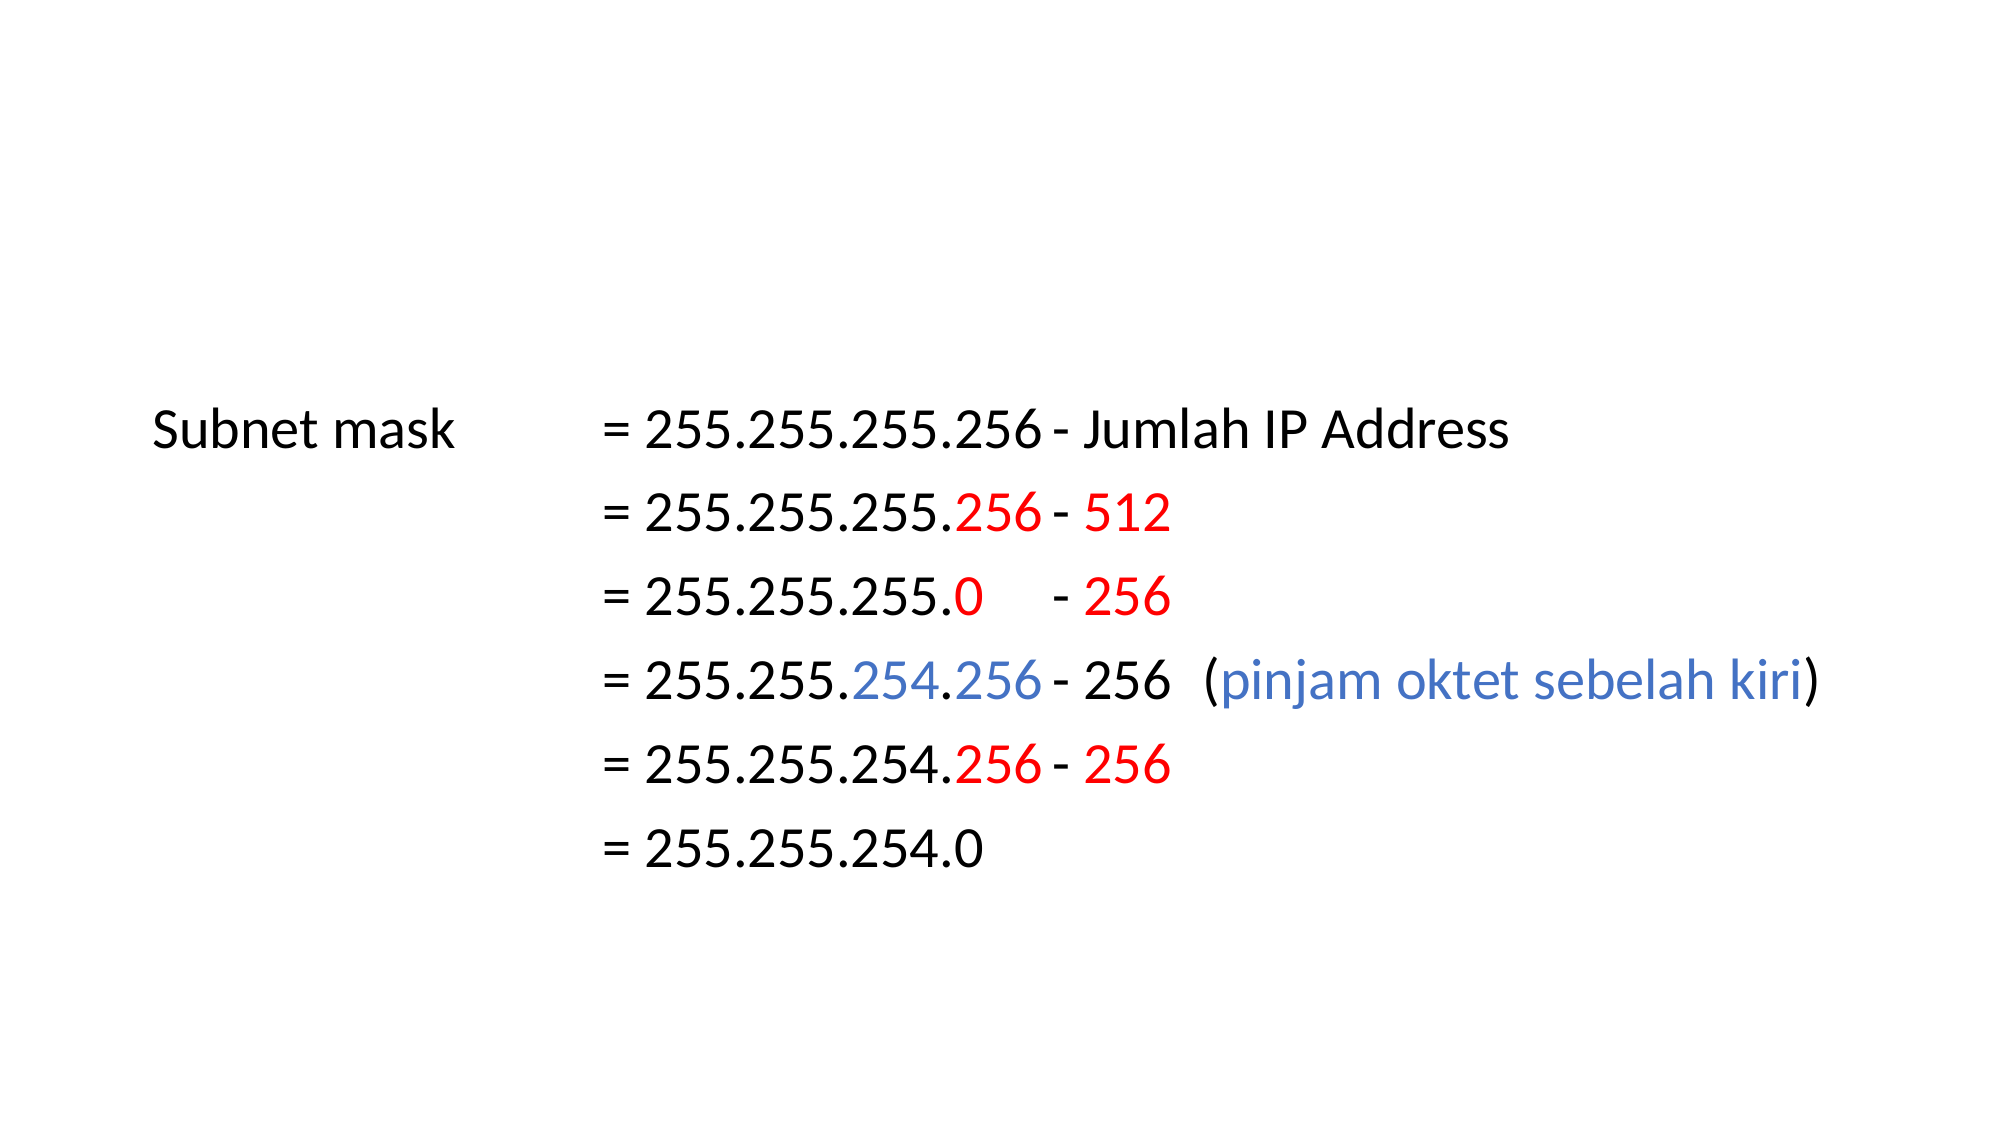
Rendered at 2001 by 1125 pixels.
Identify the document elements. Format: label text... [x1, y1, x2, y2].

list Subnet mask = 255.255.255.256 - Jumlah IP Address = 255.255.255.256 - 512 = 255.255.255.0 - 256 = 255.255.254.256 - 256 (pinjam oktet sebelah kiri) = 255.255.254.256 - 256 = 255.255.254.0 [137, 299, 1863, 1014]
